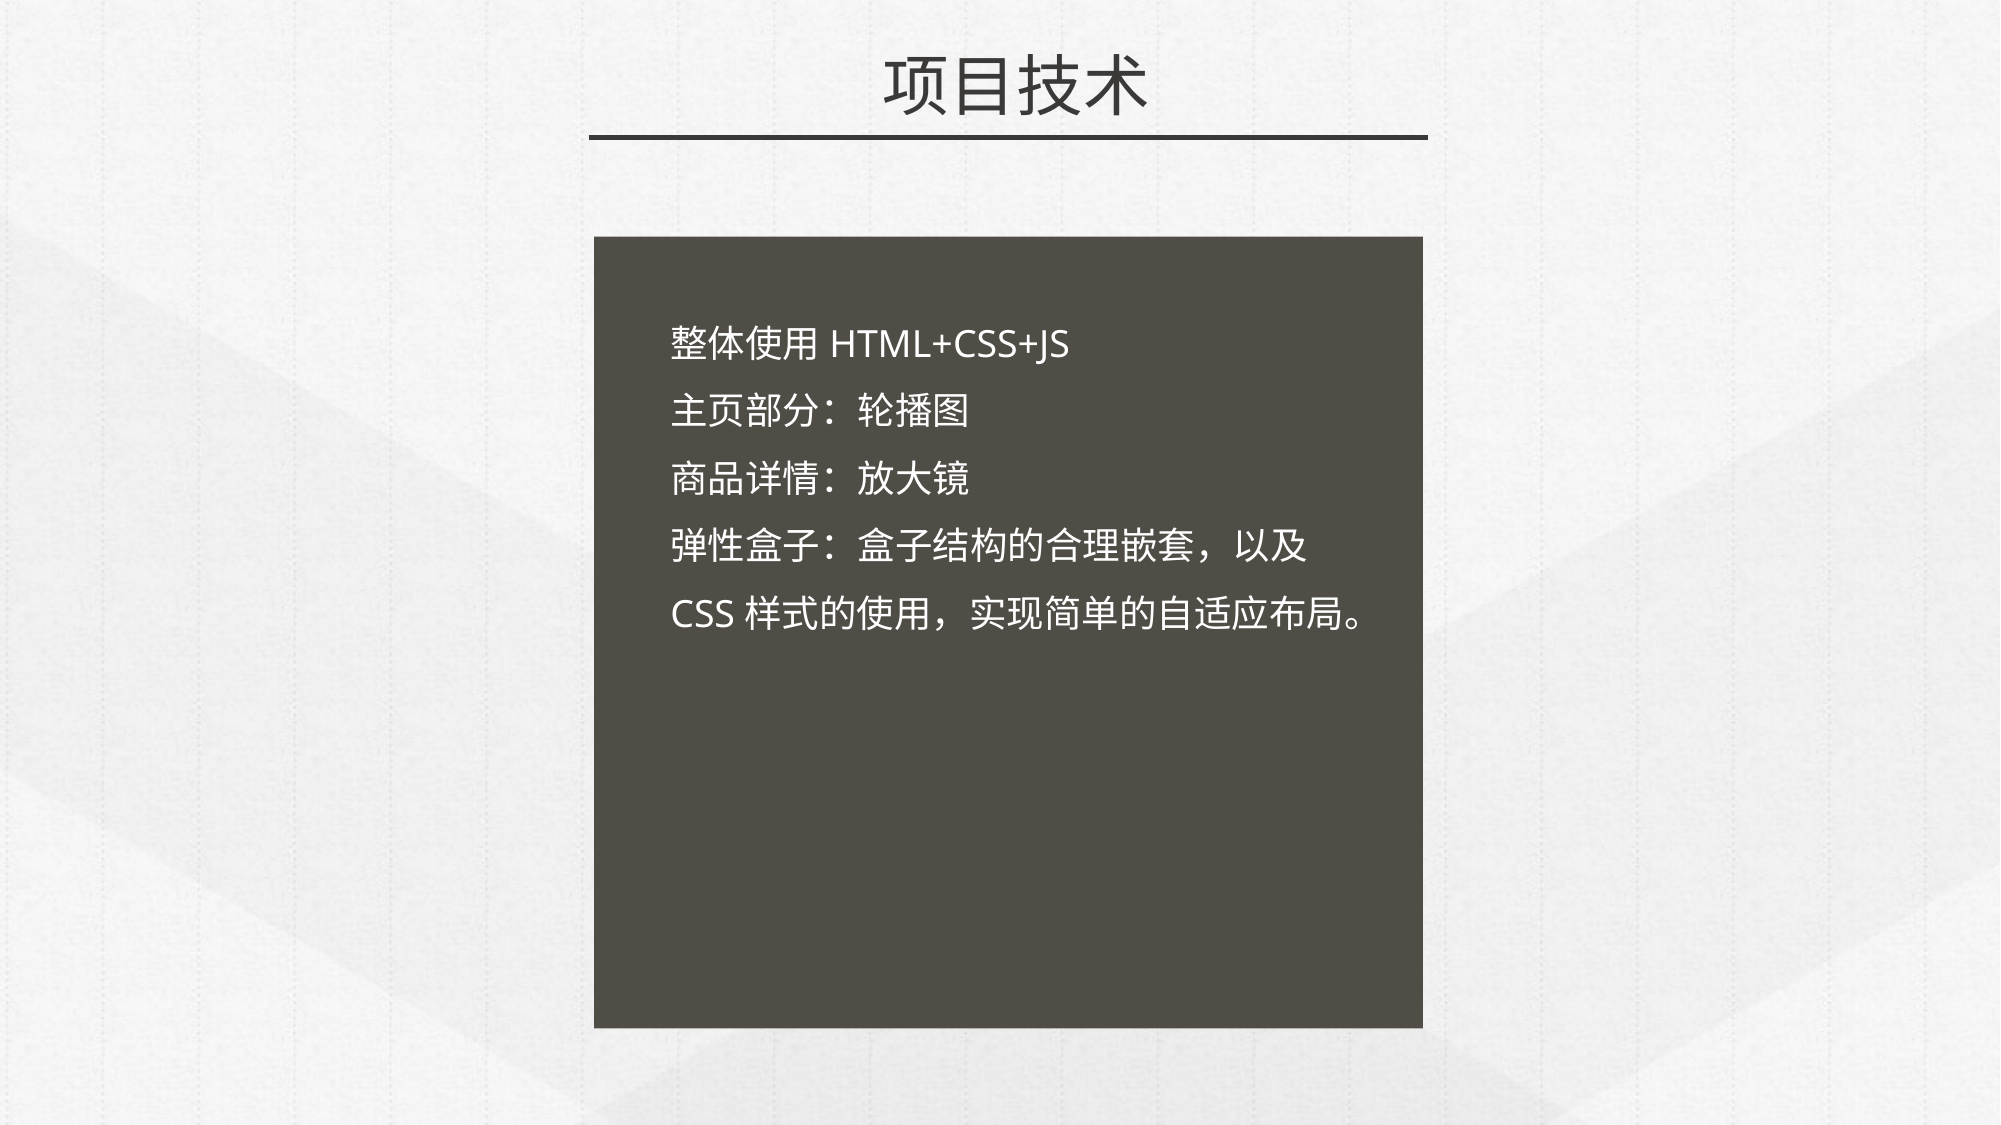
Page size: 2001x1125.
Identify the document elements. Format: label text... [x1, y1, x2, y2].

text_box 整体使用HTML+CSS+JS 主页部分：轮播图 商品详情：放大镜 弹性盒子：盒子结构的合理嵌套，以及CSS样式的使用，实现简单的自适应布局。 [655, 289, 1362, 642]
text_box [561, 36, 1472, 138]
picture [0, 0, 2000, 1125]
text_box [594, 236, 1423, 1029]
